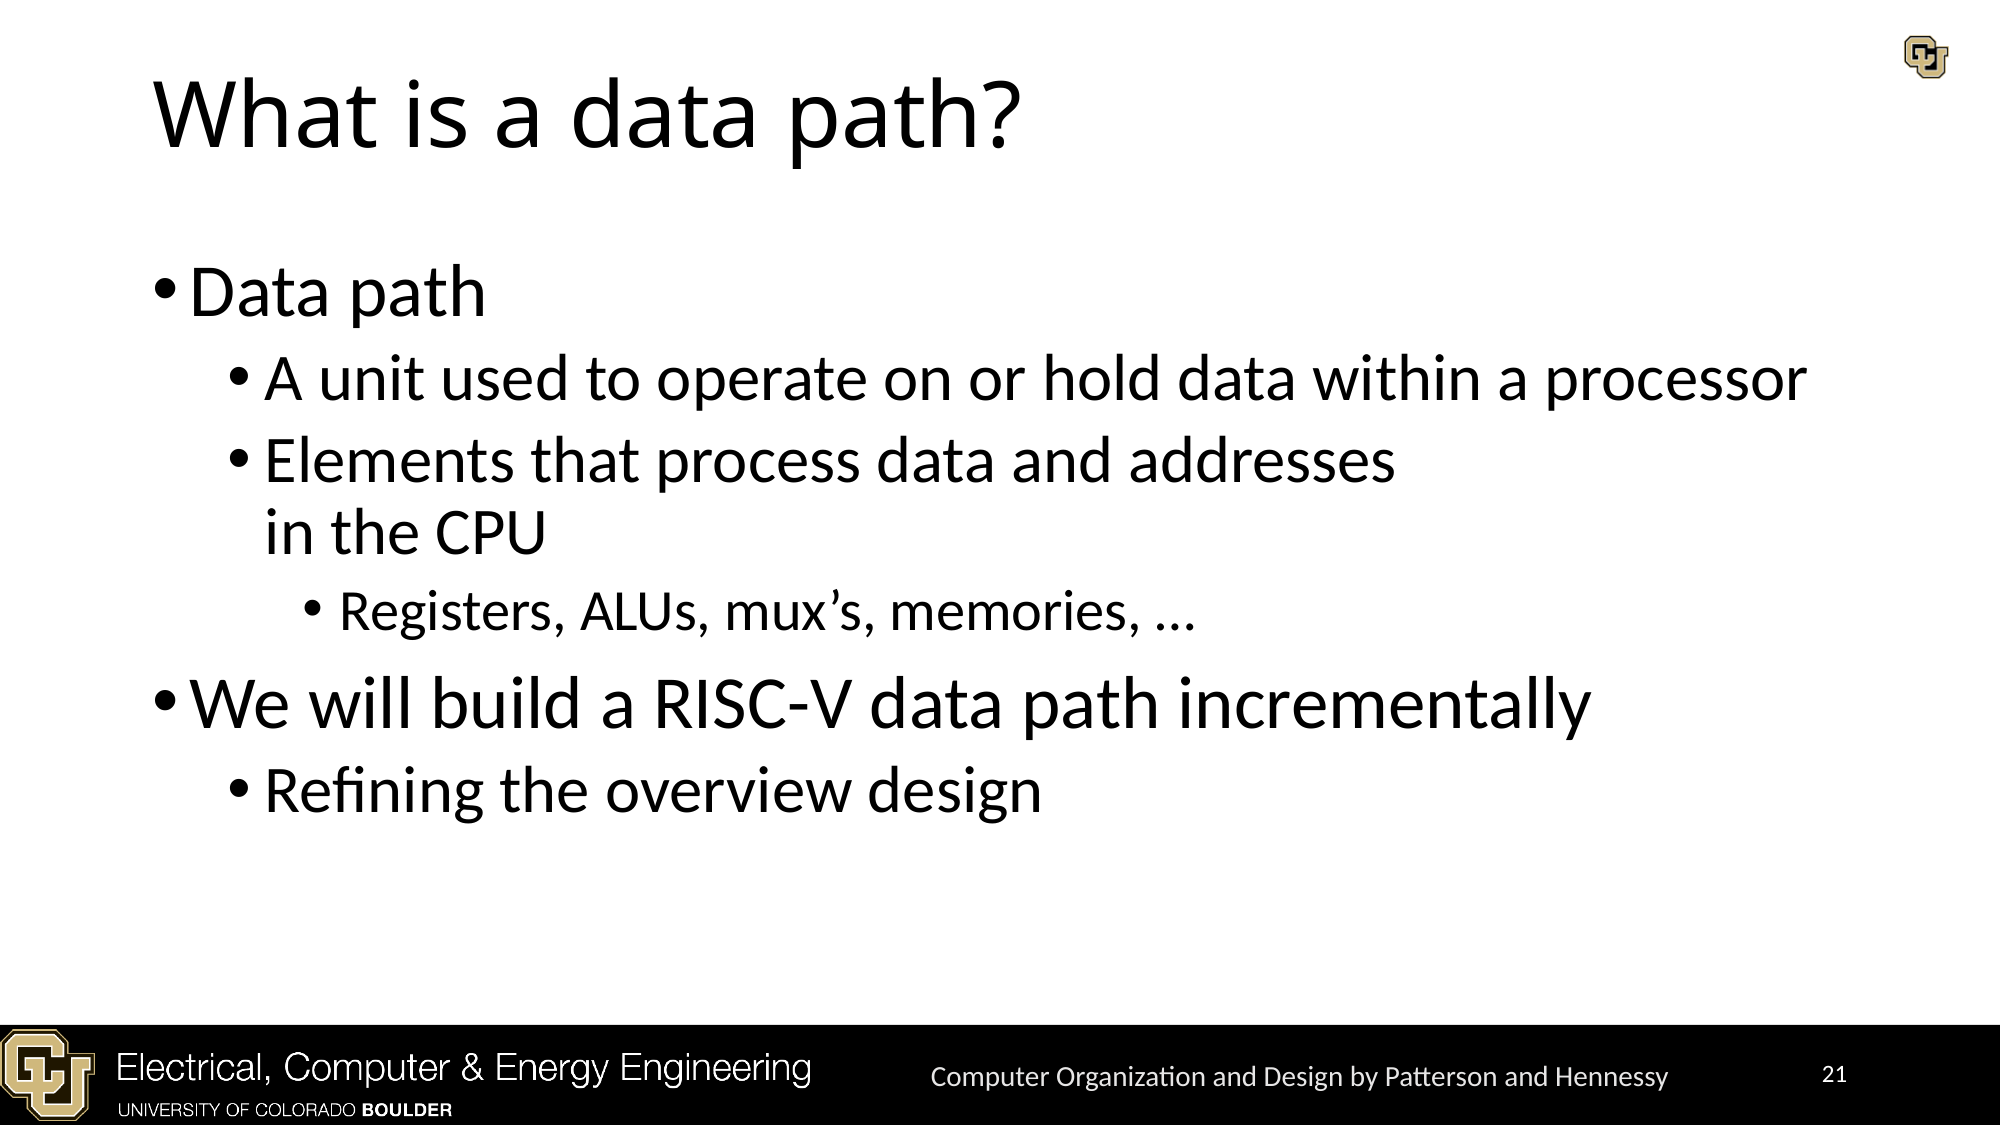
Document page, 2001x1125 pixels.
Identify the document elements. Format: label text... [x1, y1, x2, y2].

picture [1899, 32, 1958, 87]
list Data path A unit used to operate on or hold data within a processor Elements that process data and addresses in the CPU Registers, ALUs, mux’s, memories, … We will build a RISC-V data path incrementally Refining the overview design [137, 243, 1863, 1003]
slide_number 21 [1412, 1042, 1863, 1103]
picture [0, 1029, 810, 1121]
title What is a data path? [137, 8, 1863, 227]
footer Computer Organization and Design by Patterson and Hennessy [0, 1024, 2000, 1125]
